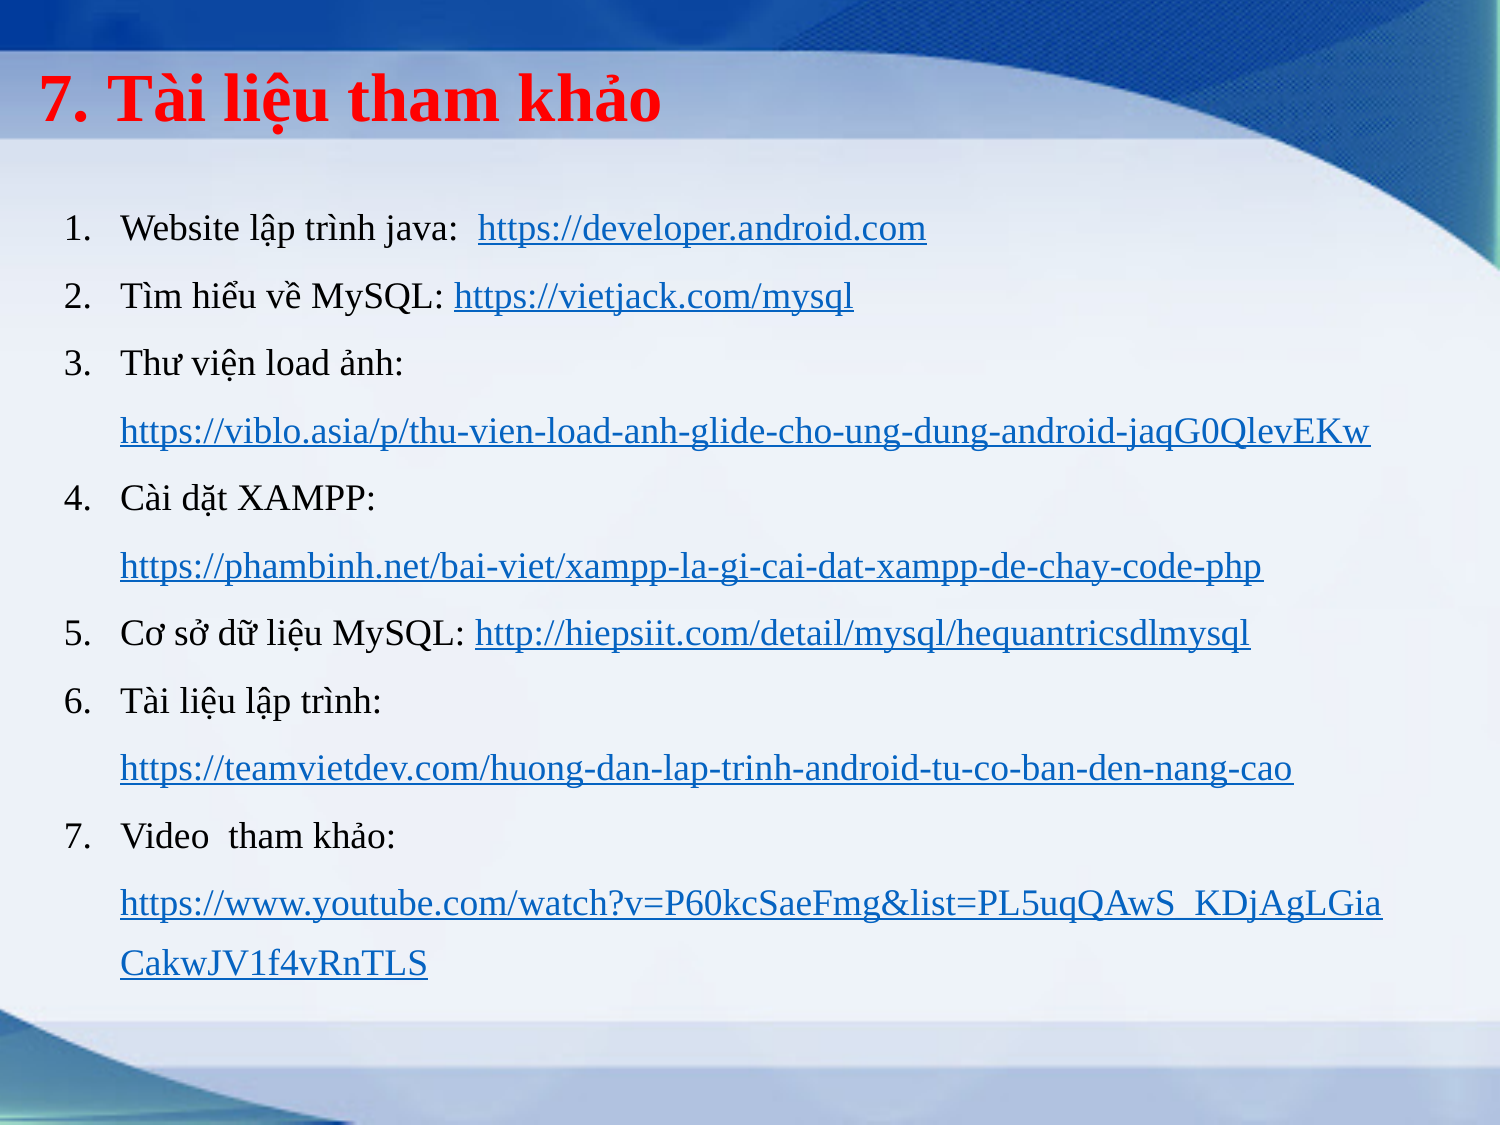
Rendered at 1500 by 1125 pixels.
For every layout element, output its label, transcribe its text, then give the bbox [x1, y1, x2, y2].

text_box Website lập trình java: https://developer.android.com Tìm hiểu về MySQL: https://vietjack.com/mysql Thư viện load ảnh: https://viblo.asia/p/thu-vien-load-anh-glide-cho-ung-dung-android-jaqG0QlevEKw Cài dặt XAMPP: https://phambinh.net/bai-viet/xampp-la-gi-cai-dat-xampp-de-chay-code-php Cơ sở dữ liệu MySQL: http://hiepsiit.com/detail/mysql/hequantricsdlmysql Tài liệu lập trình: https://teamvietdev.com/huong-dan-lap-trinh-android-tu-co-ban-den-nang-cao Video tham khảo: https://www.youtube.com/watch?v=P60kcSaeFmg&list=PL5uqQAwS_KDjAgLGiaCakwJV1f4vRnTLS [48, 173, 1417, 981]
picture [0, 0, 1500, 1125]
title 7. Tài liệu tham khảo [23, 49, 1012, 148]
